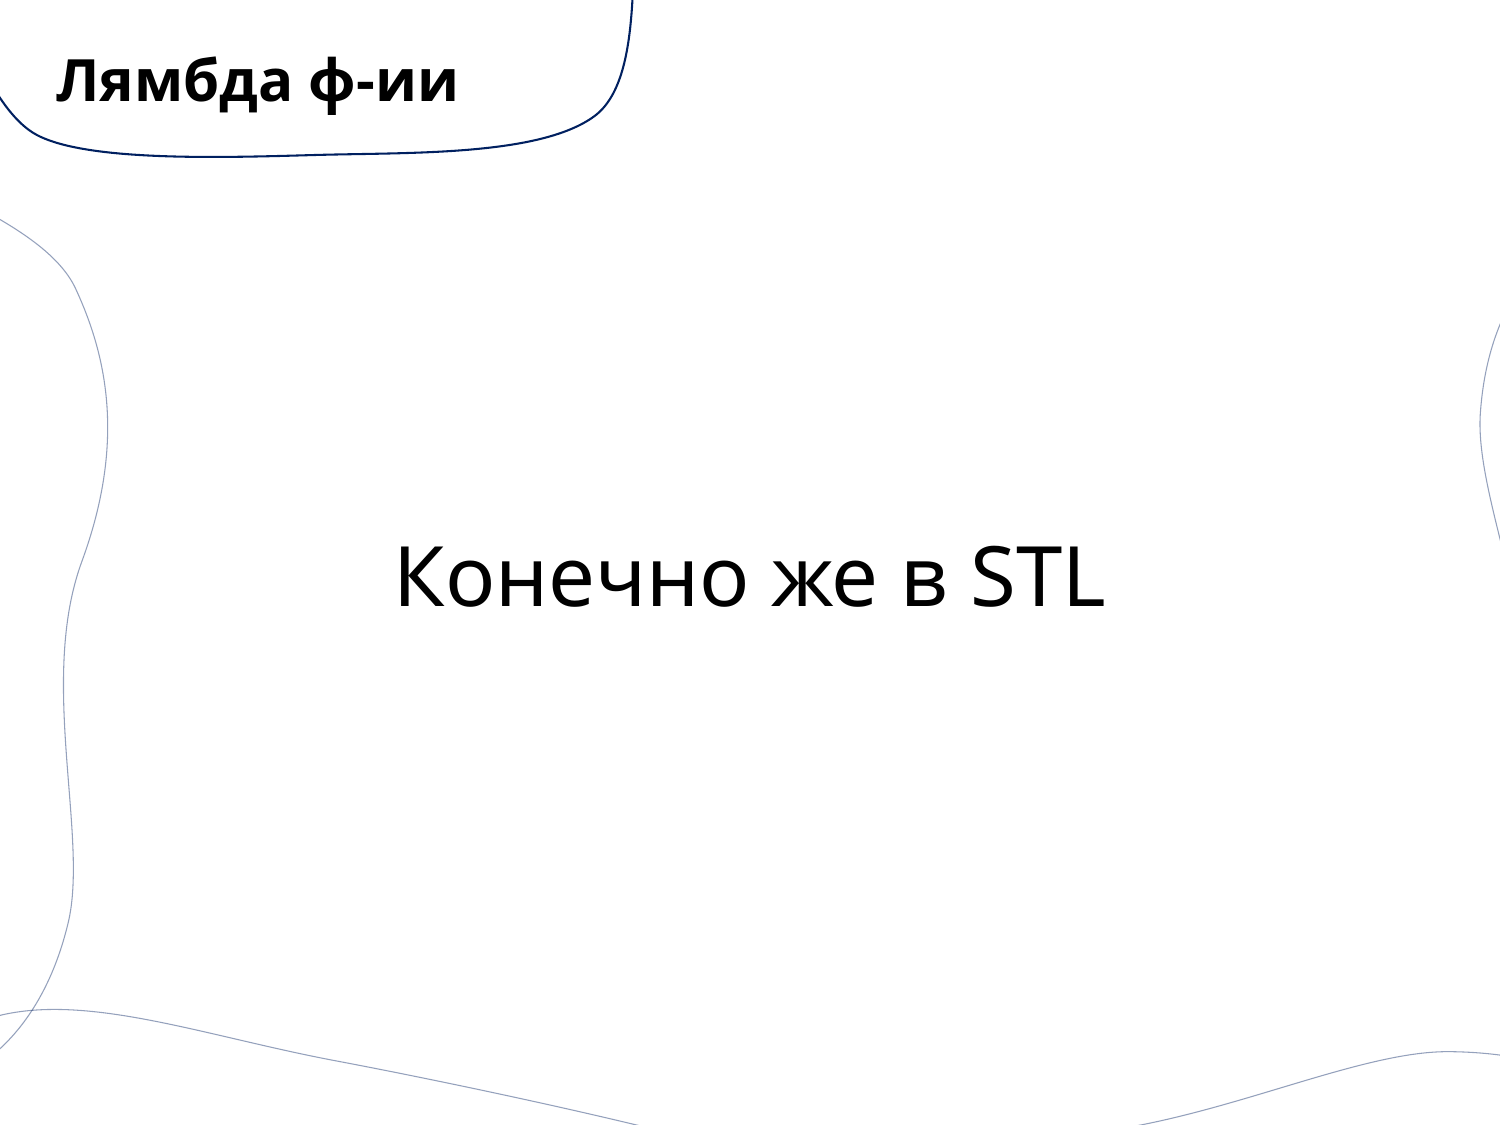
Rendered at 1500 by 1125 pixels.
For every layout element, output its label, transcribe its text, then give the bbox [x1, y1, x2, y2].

text_box [1478, 321, 1500, 544]
text_box [0, 0, 634, 158]
text_box [1135, 1050, 1500, 1125]
text_box [0, 1008, 641, 1125]
text_box Конечно же в STL [283, 527, 1217, 632]
text_box [0, 218, 109, 1014]
title Лямбда ф-ии [574, 109, 605, 130]
